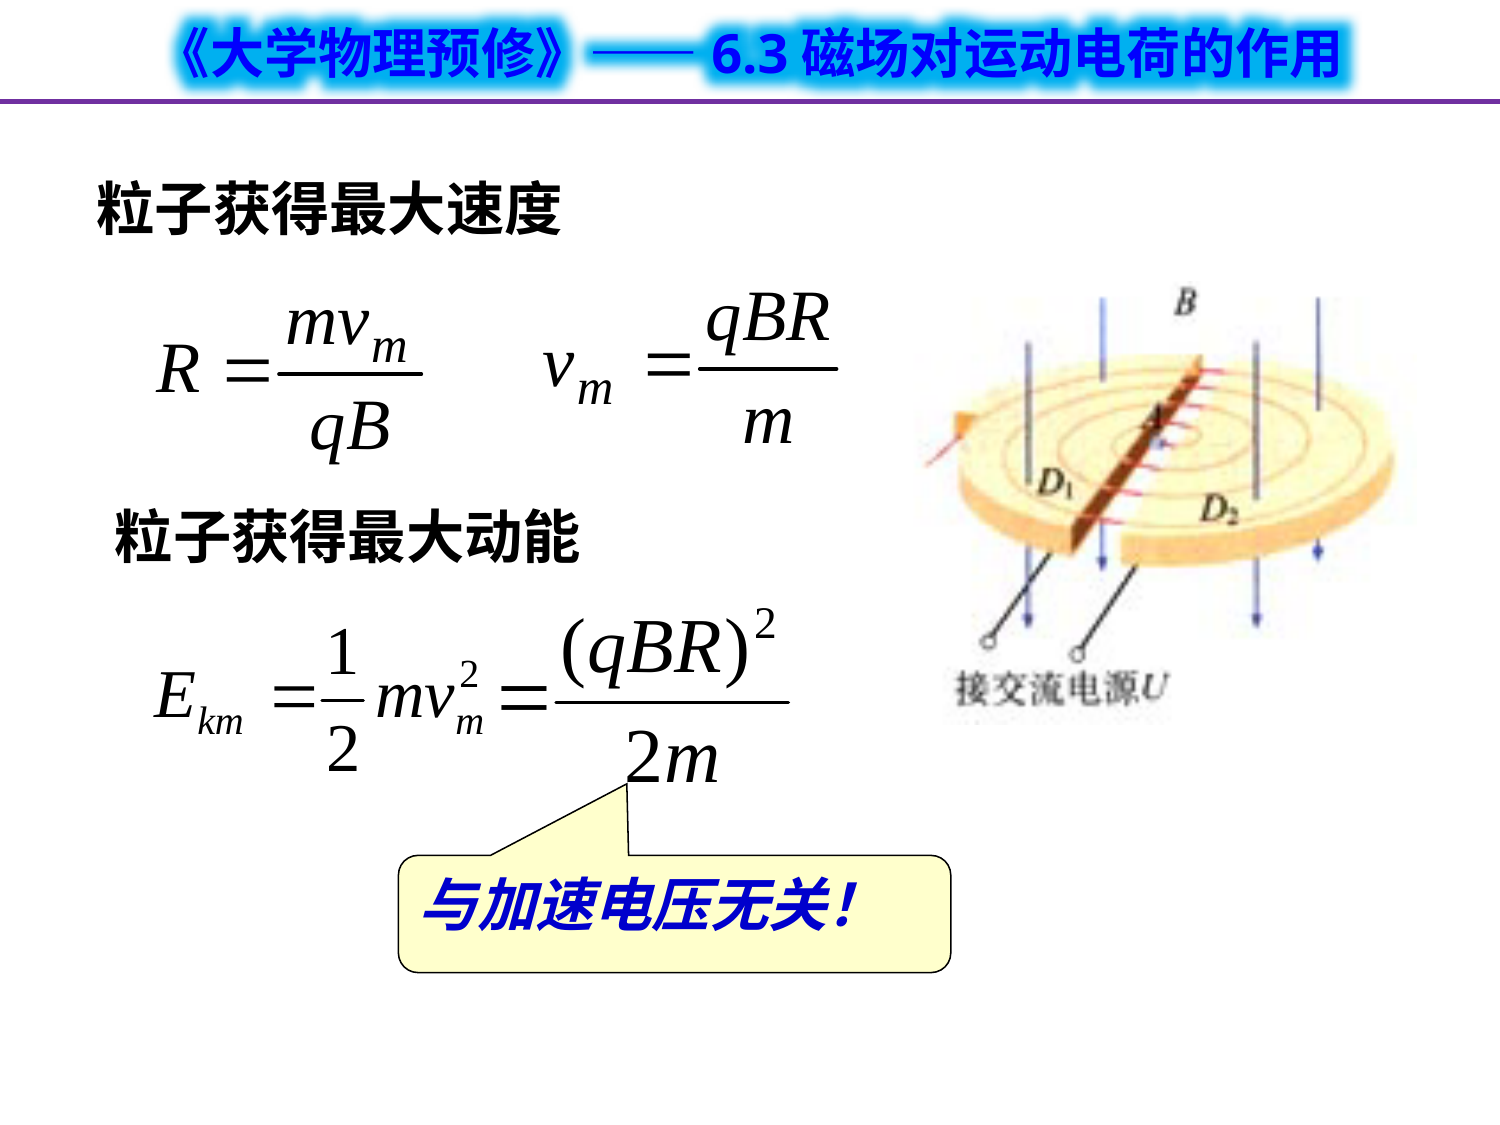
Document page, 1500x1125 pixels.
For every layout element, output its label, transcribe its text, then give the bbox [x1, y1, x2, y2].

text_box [141, 609, 476, 787]
text_box 粒子获得最大动能 [100, 492, 652, 578]
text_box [140, 269, 438, 487]
text_box 粒子获得最大速度 [81, 164, 621, 250]
picture [902, 281, 1417, 725]
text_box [481, 585, 807, 800]
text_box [530, 263, 858, 467]
text_box 与加速电压无关！ [398, 808, 951, 973]
